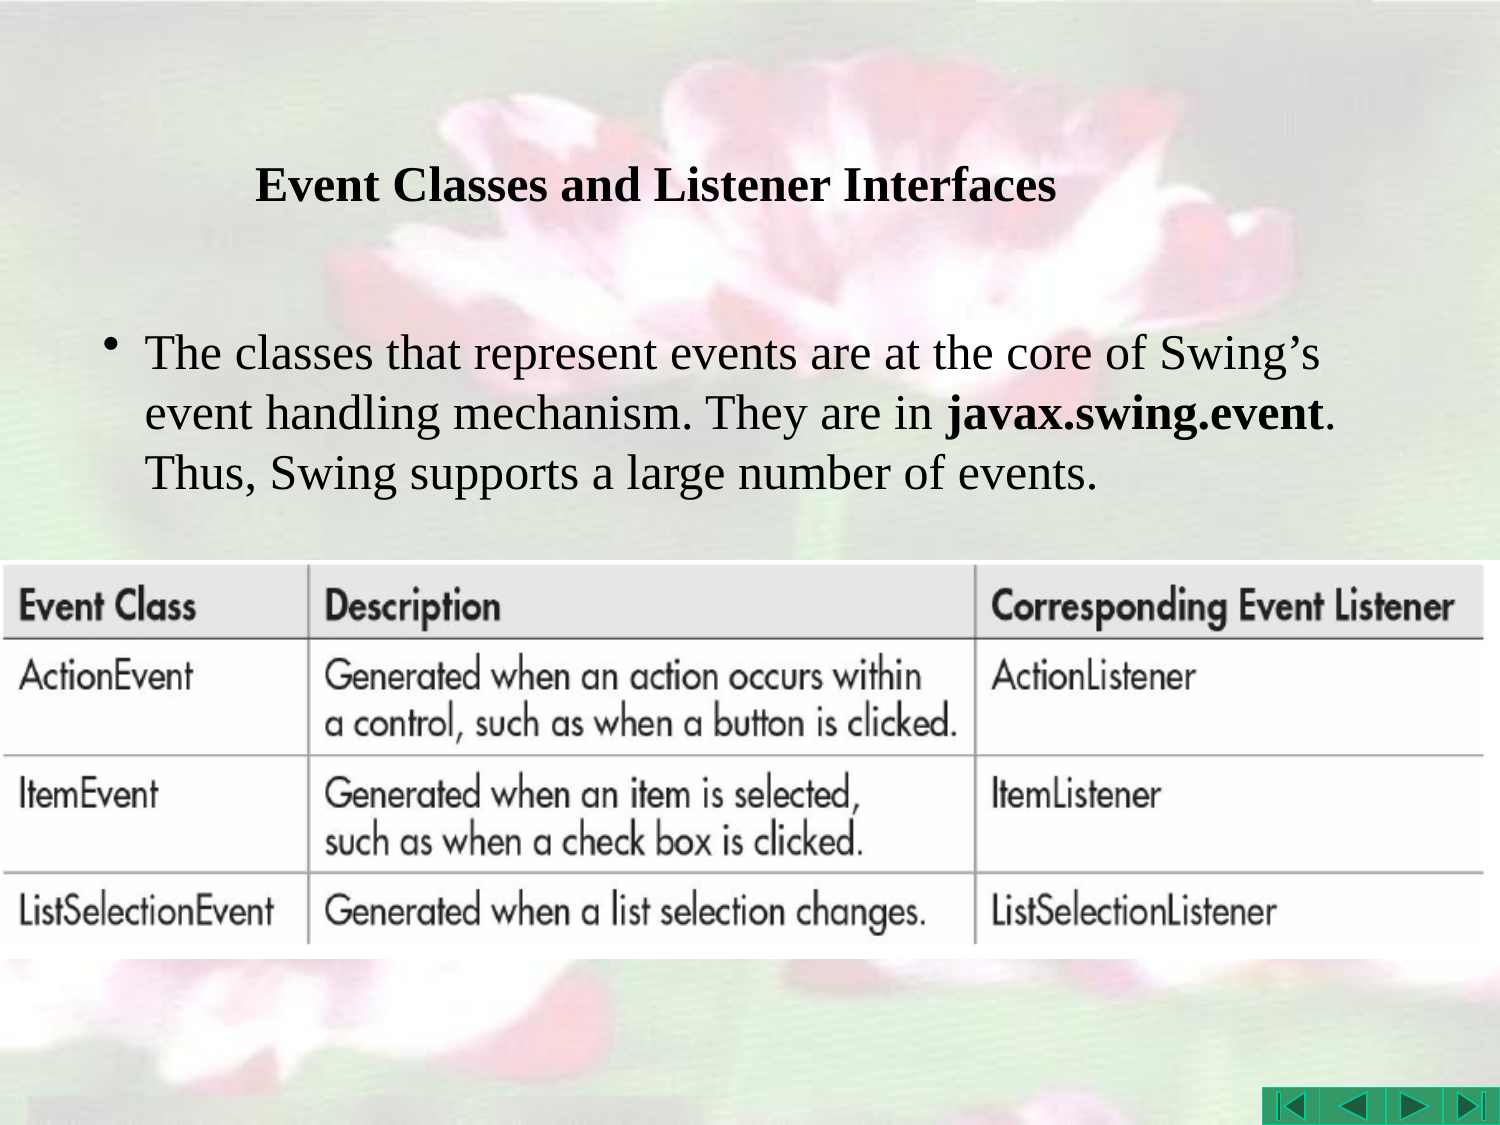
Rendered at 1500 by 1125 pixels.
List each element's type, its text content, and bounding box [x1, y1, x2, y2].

title Event Classes and Listener Interfaces [112, 125, 1200, 238]
list The classes that represent events are at the core of Swing’s event handling mechanism. They are in javax.swing.event. Thus, Swing supports a large number of events. [87, 312, 1363, 545]
picture [0, 0, 1500, 1125]
